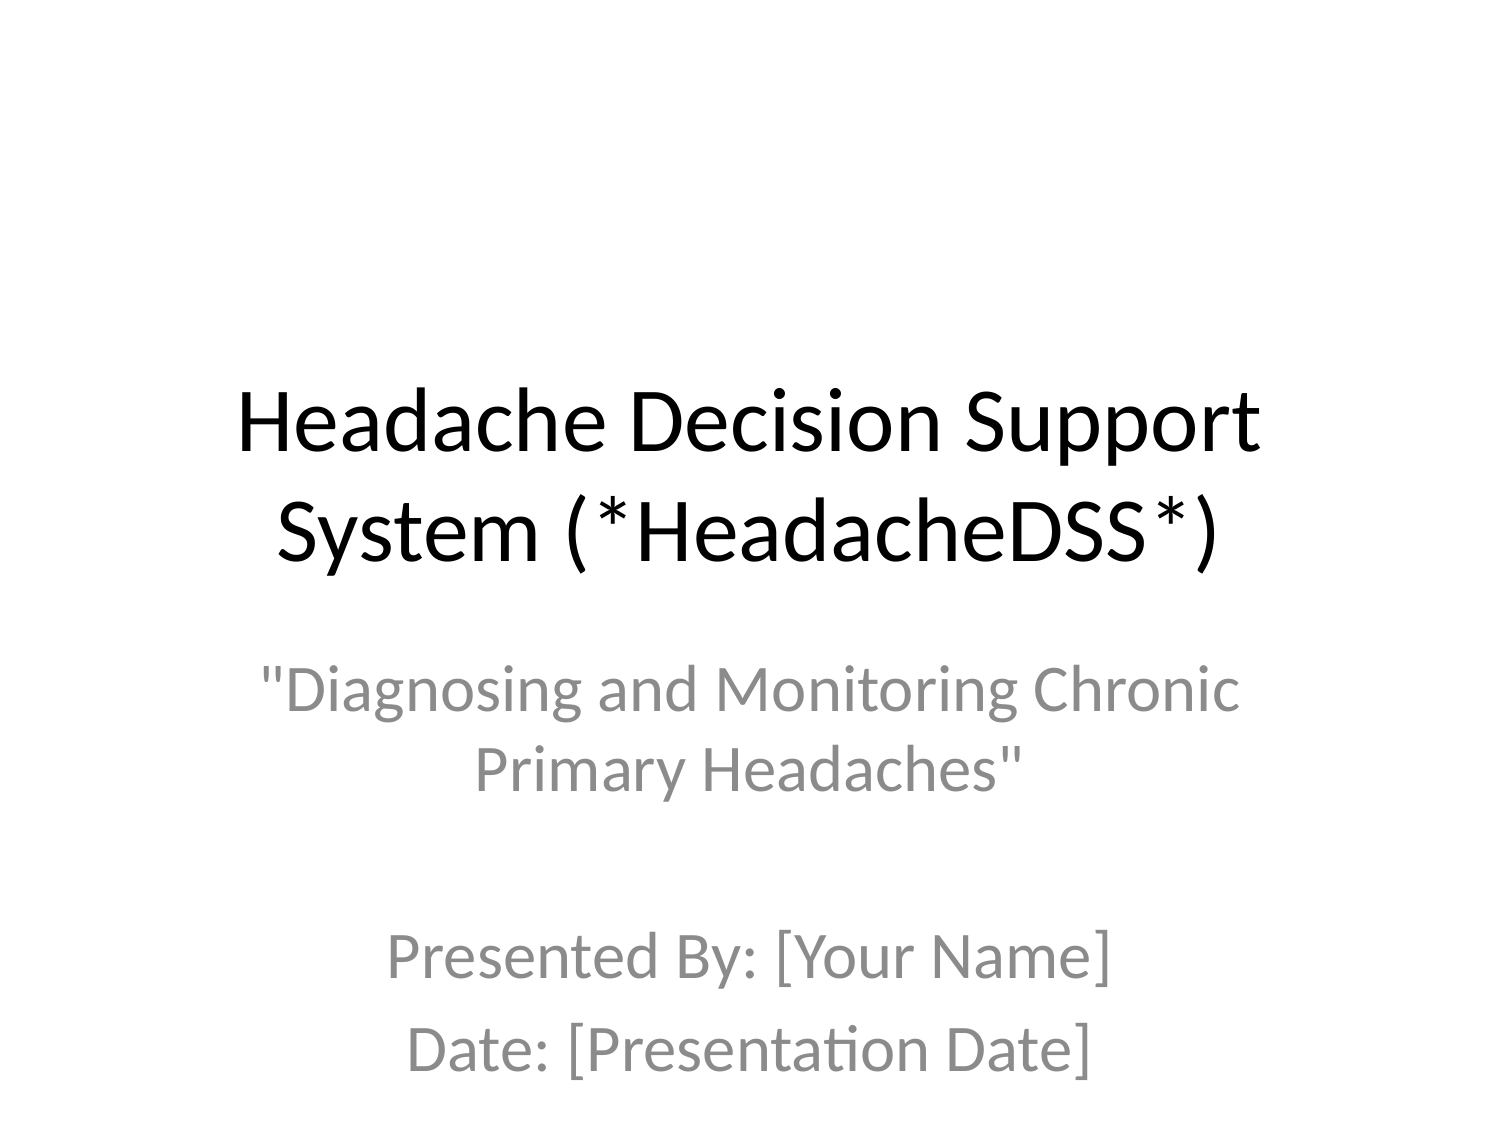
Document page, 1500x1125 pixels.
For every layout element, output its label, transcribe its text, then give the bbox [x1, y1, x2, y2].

subtitle "Diagnosing and Monitoring Chronic Primary Headaches" Presented By: [Your Name] Date: [Presentation Date] [225, 637, 1275, 925]
title Headache Decision Support System (*HeadacheDSS*) [112, 349, 1388, 591]
